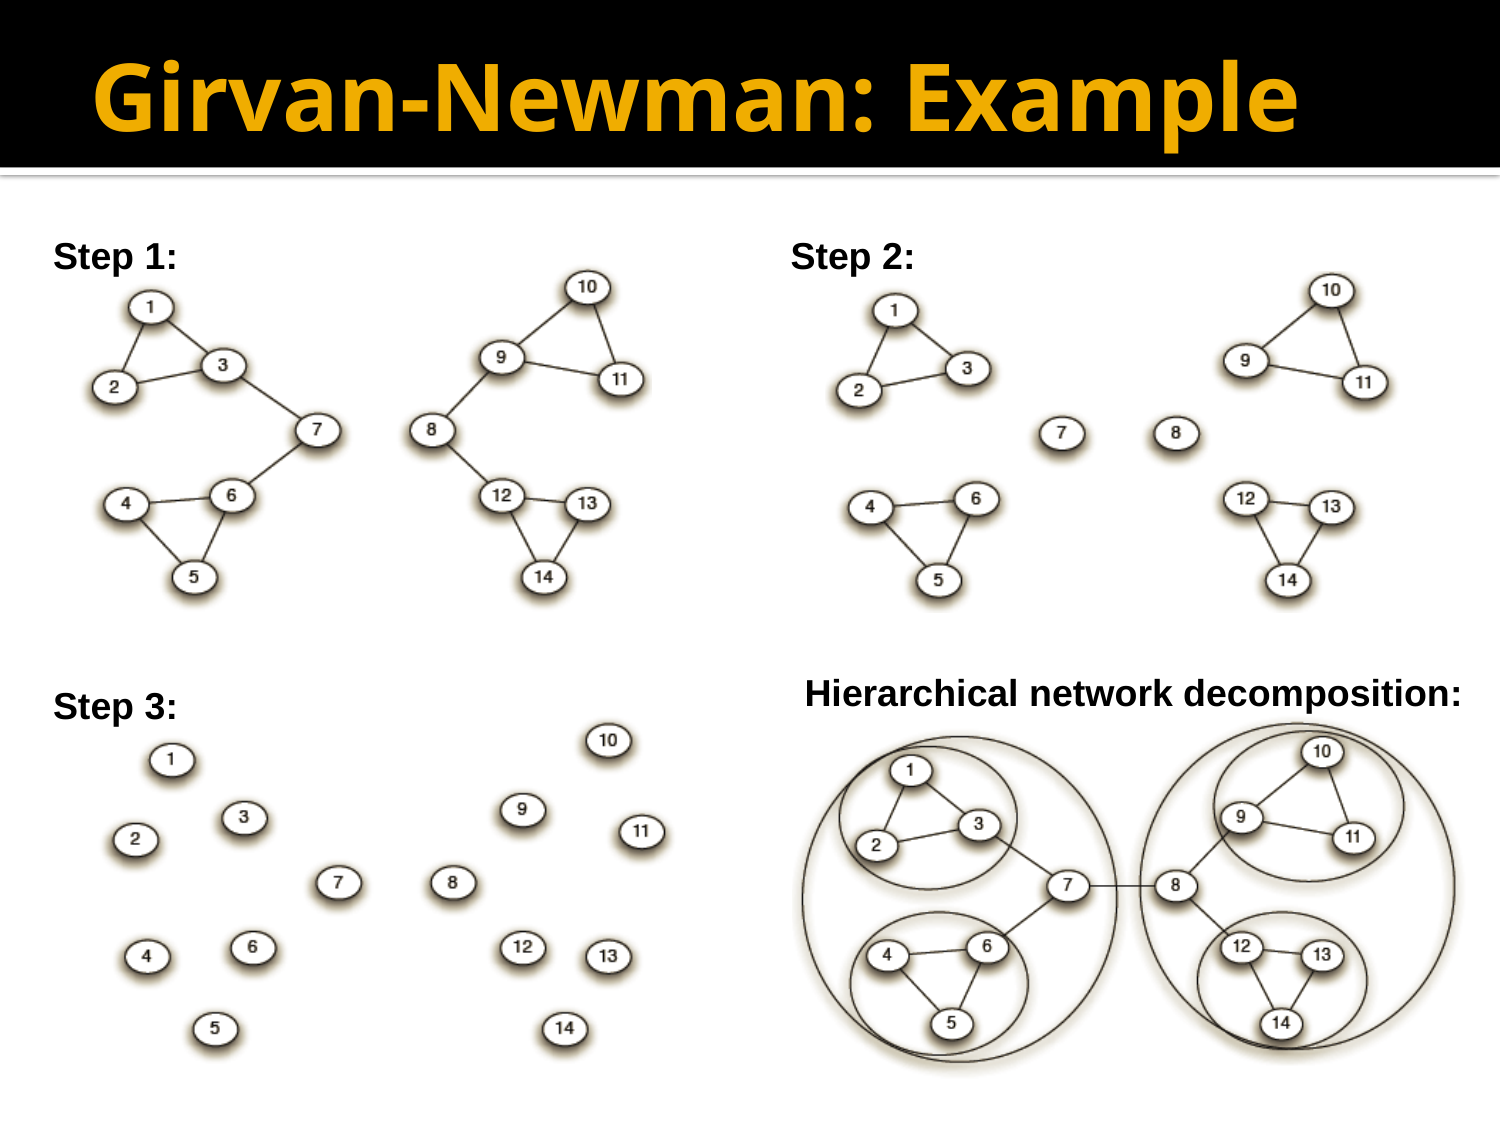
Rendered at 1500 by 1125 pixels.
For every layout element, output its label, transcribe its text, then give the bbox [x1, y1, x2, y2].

picture [87, 712, 689, 1065]
picture [792, 712, 1467, 1083]
text_box Step 3: [38, 674, 194, 735]
picture [824, 271, 1400, 613]
text_box Step 2: [775, 224, 931, 285]
picture [74, 263, 652, 613]
text_box Step 1: [38, 224, 194, 285]
text_box Hierarchical network decomposition: [789, 661, 1479, 721]
title Girvan-Newman: Example [75, 24, 1425, 163]
